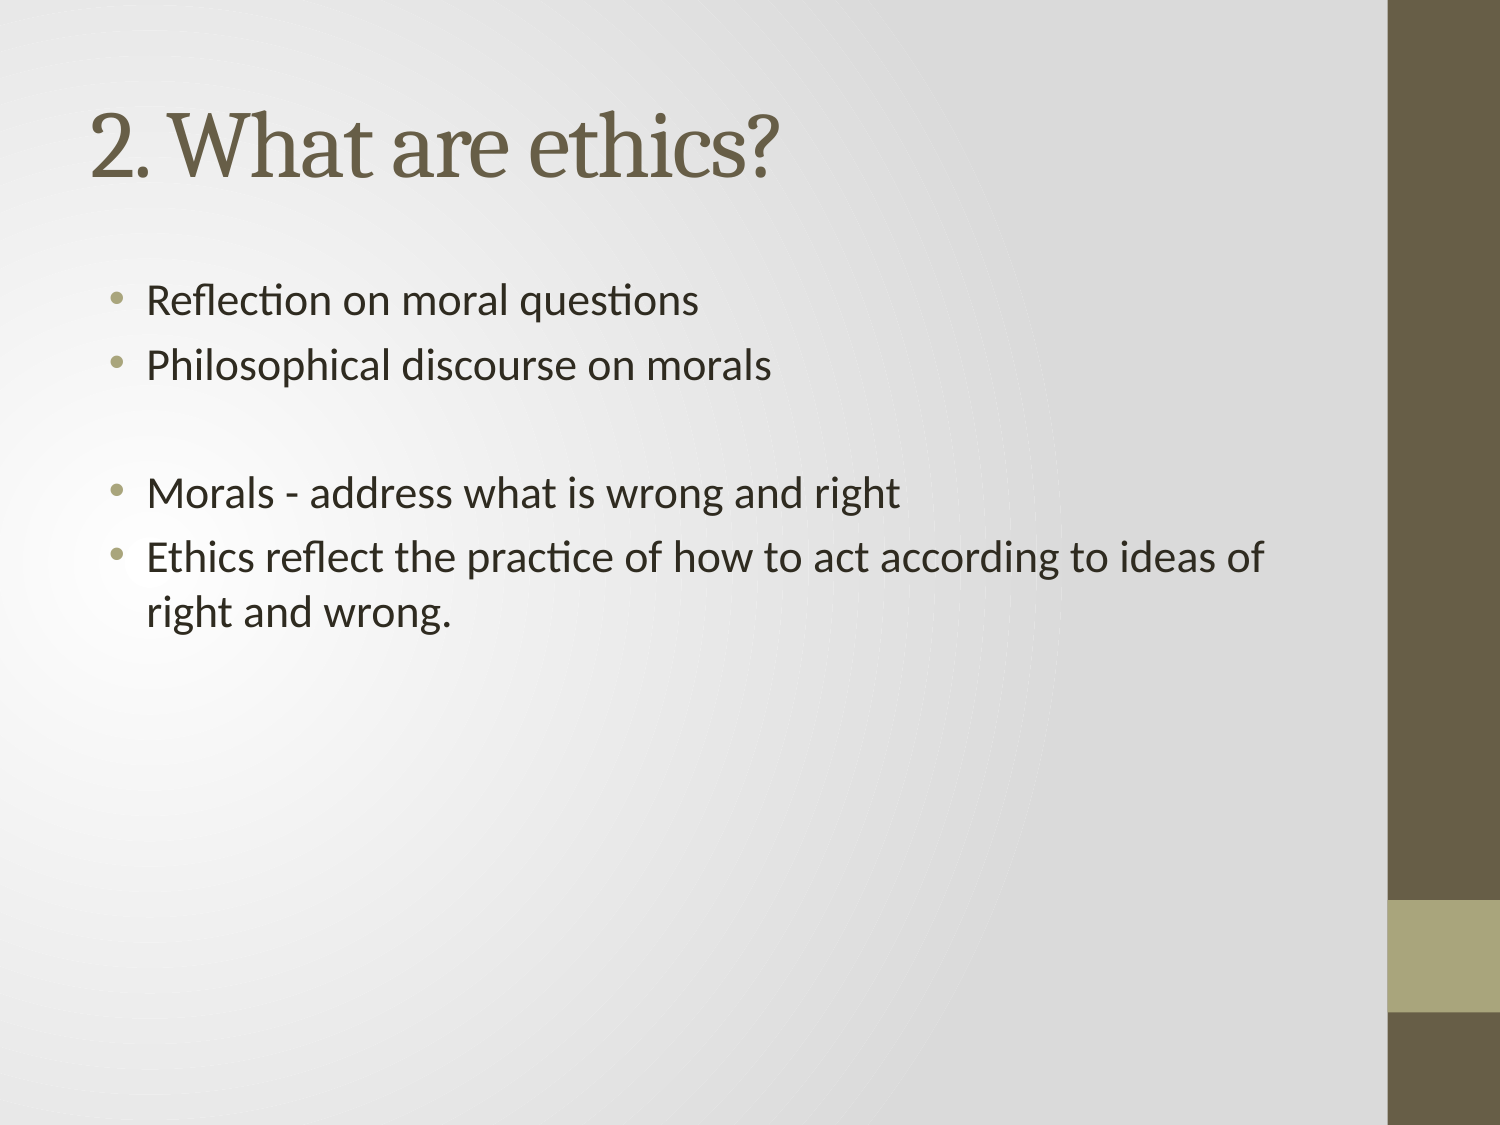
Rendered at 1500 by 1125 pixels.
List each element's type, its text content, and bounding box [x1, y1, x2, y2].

title 2. What are ethics? [75, 45, 1325, 233]
list Reflection on moral questions Philosophical discourse on morals Morals - address what is wrong and right Ethics reflect the practice of how to act according to ideas of right and wrong. [75, 262, 1325, 1050]
